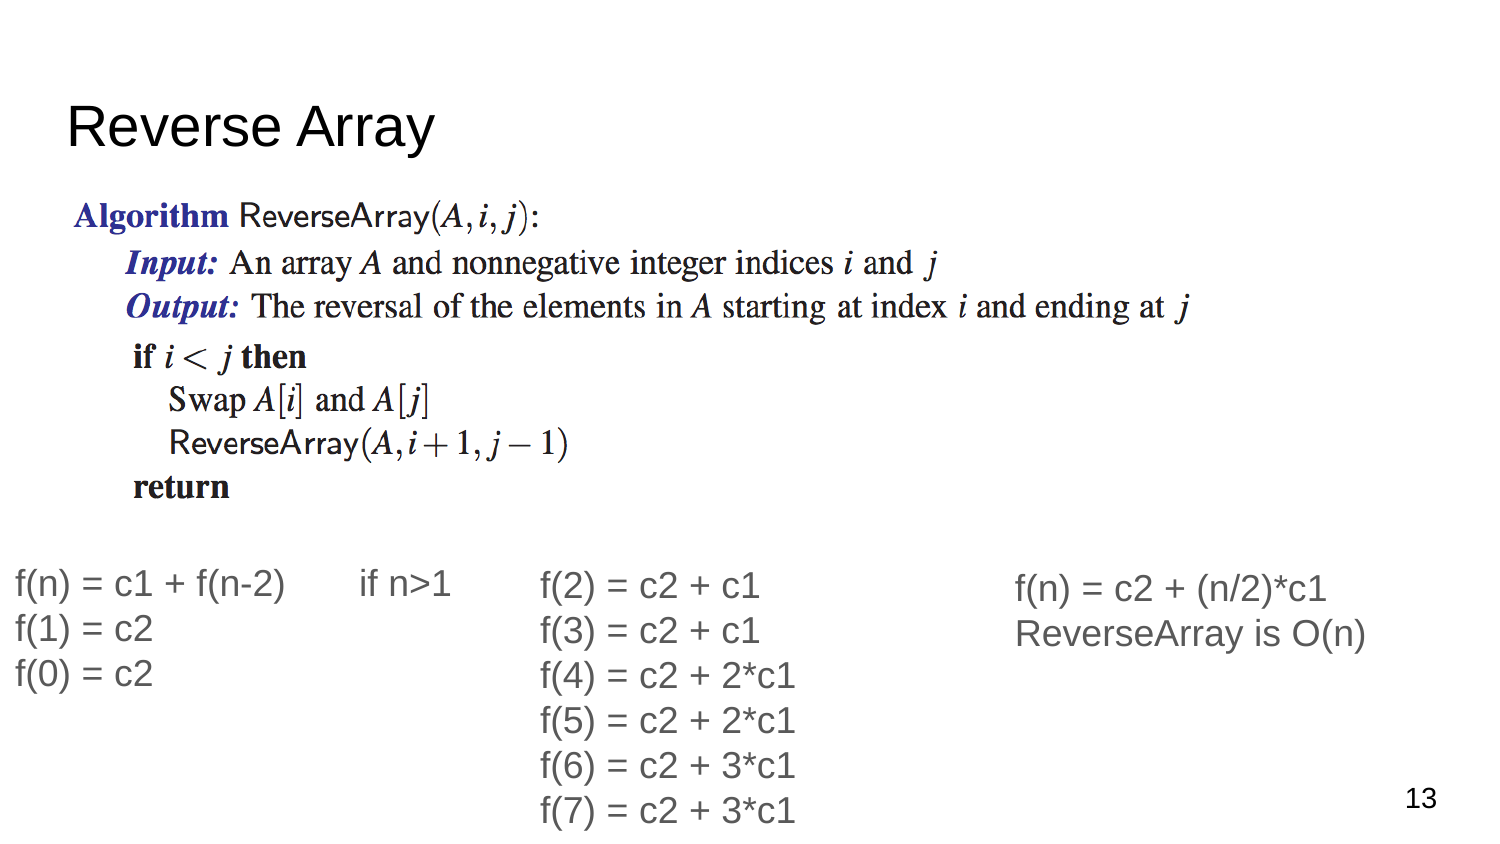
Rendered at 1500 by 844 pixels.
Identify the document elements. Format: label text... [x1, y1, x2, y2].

slide_number ‹#› [1389, 764, 1480, 830]
picture [61, 188, 1221, 513]
text_box f(n) = c1 + f(n-2) if n>1 f(1) = c2 f(0) = c2 [0, 425, 529, 844]
title Reverse Array [51, 72, 1449, 167]
text_box f(2) = c2 + c1 f(3) = c2 + c1 f(4) = c2 + 2*c1 f(5) = c2 + 2*c1 f(6) = c2 + 3*c1 f(7) = c2 + 3*c1 [529, 522, 999, 844]
text_box f(n) = c2 + (n/2)*c1 ReverseArray is O(n) [999, 362, 1500, 844]
